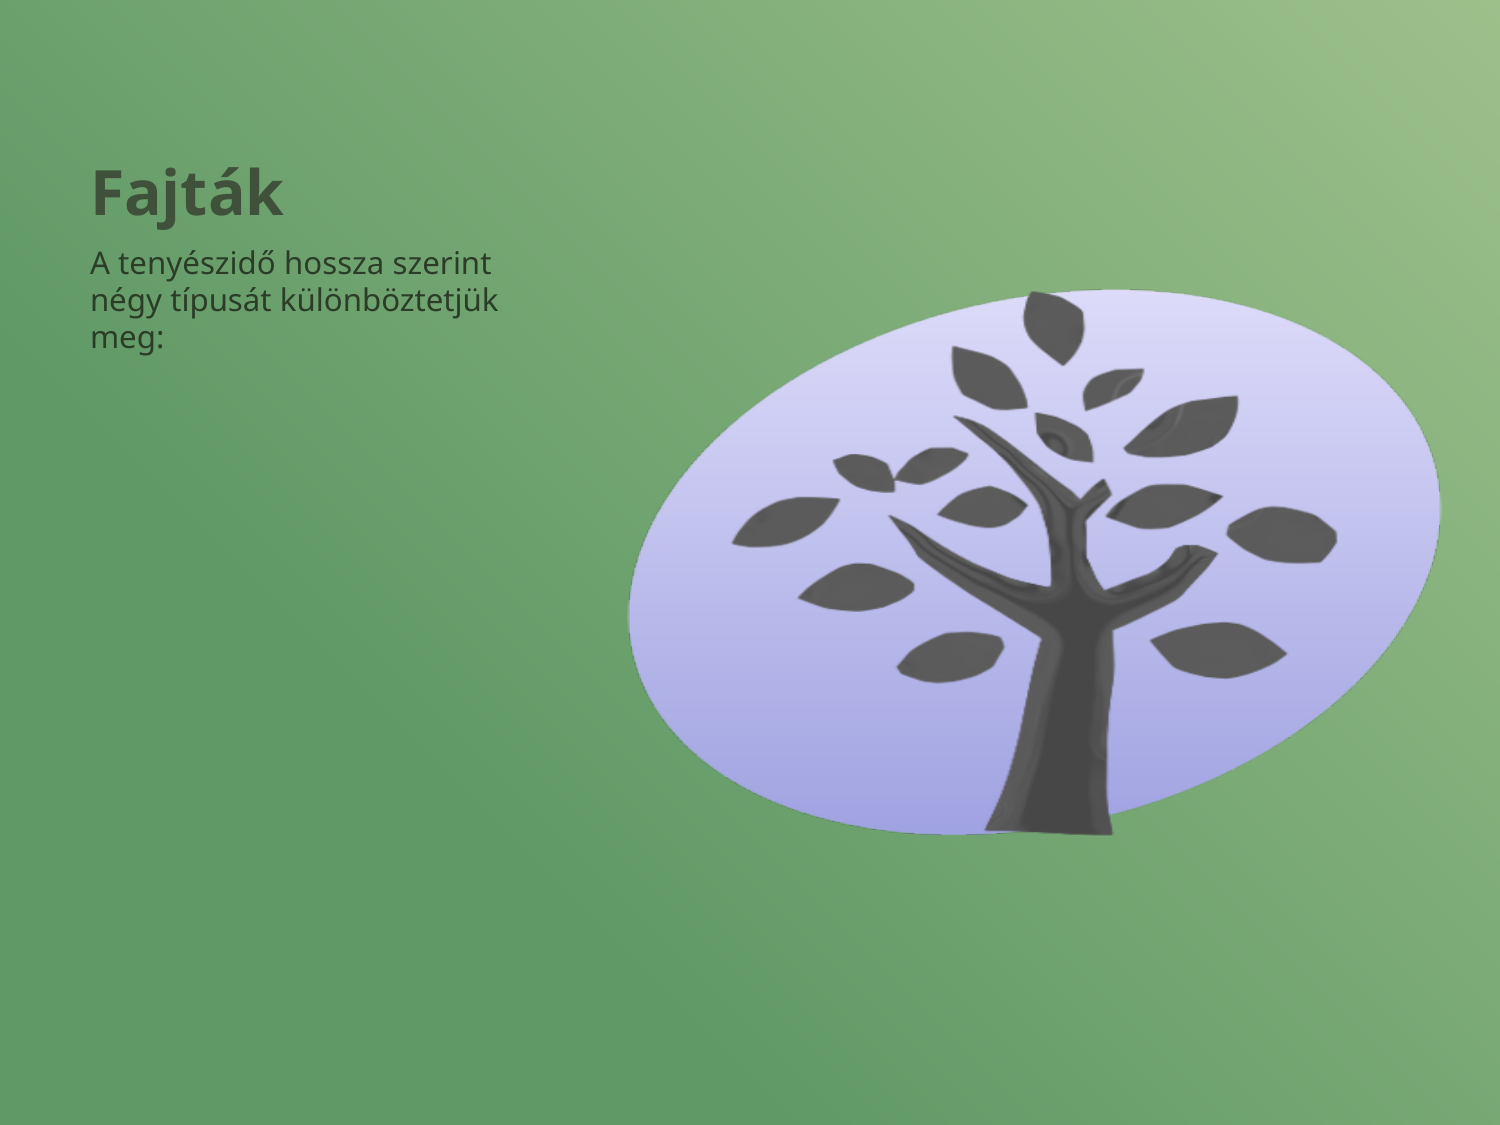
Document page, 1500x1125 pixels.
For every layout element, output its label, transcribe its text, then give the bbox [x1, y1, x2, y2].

title Fajták [75, 44, 569, 235]
picture [584, 262, 1486, 863]
list A tenyészidő hossza szerint négy típusát különböztetjük meg: [75, 235, 569, 1005]
